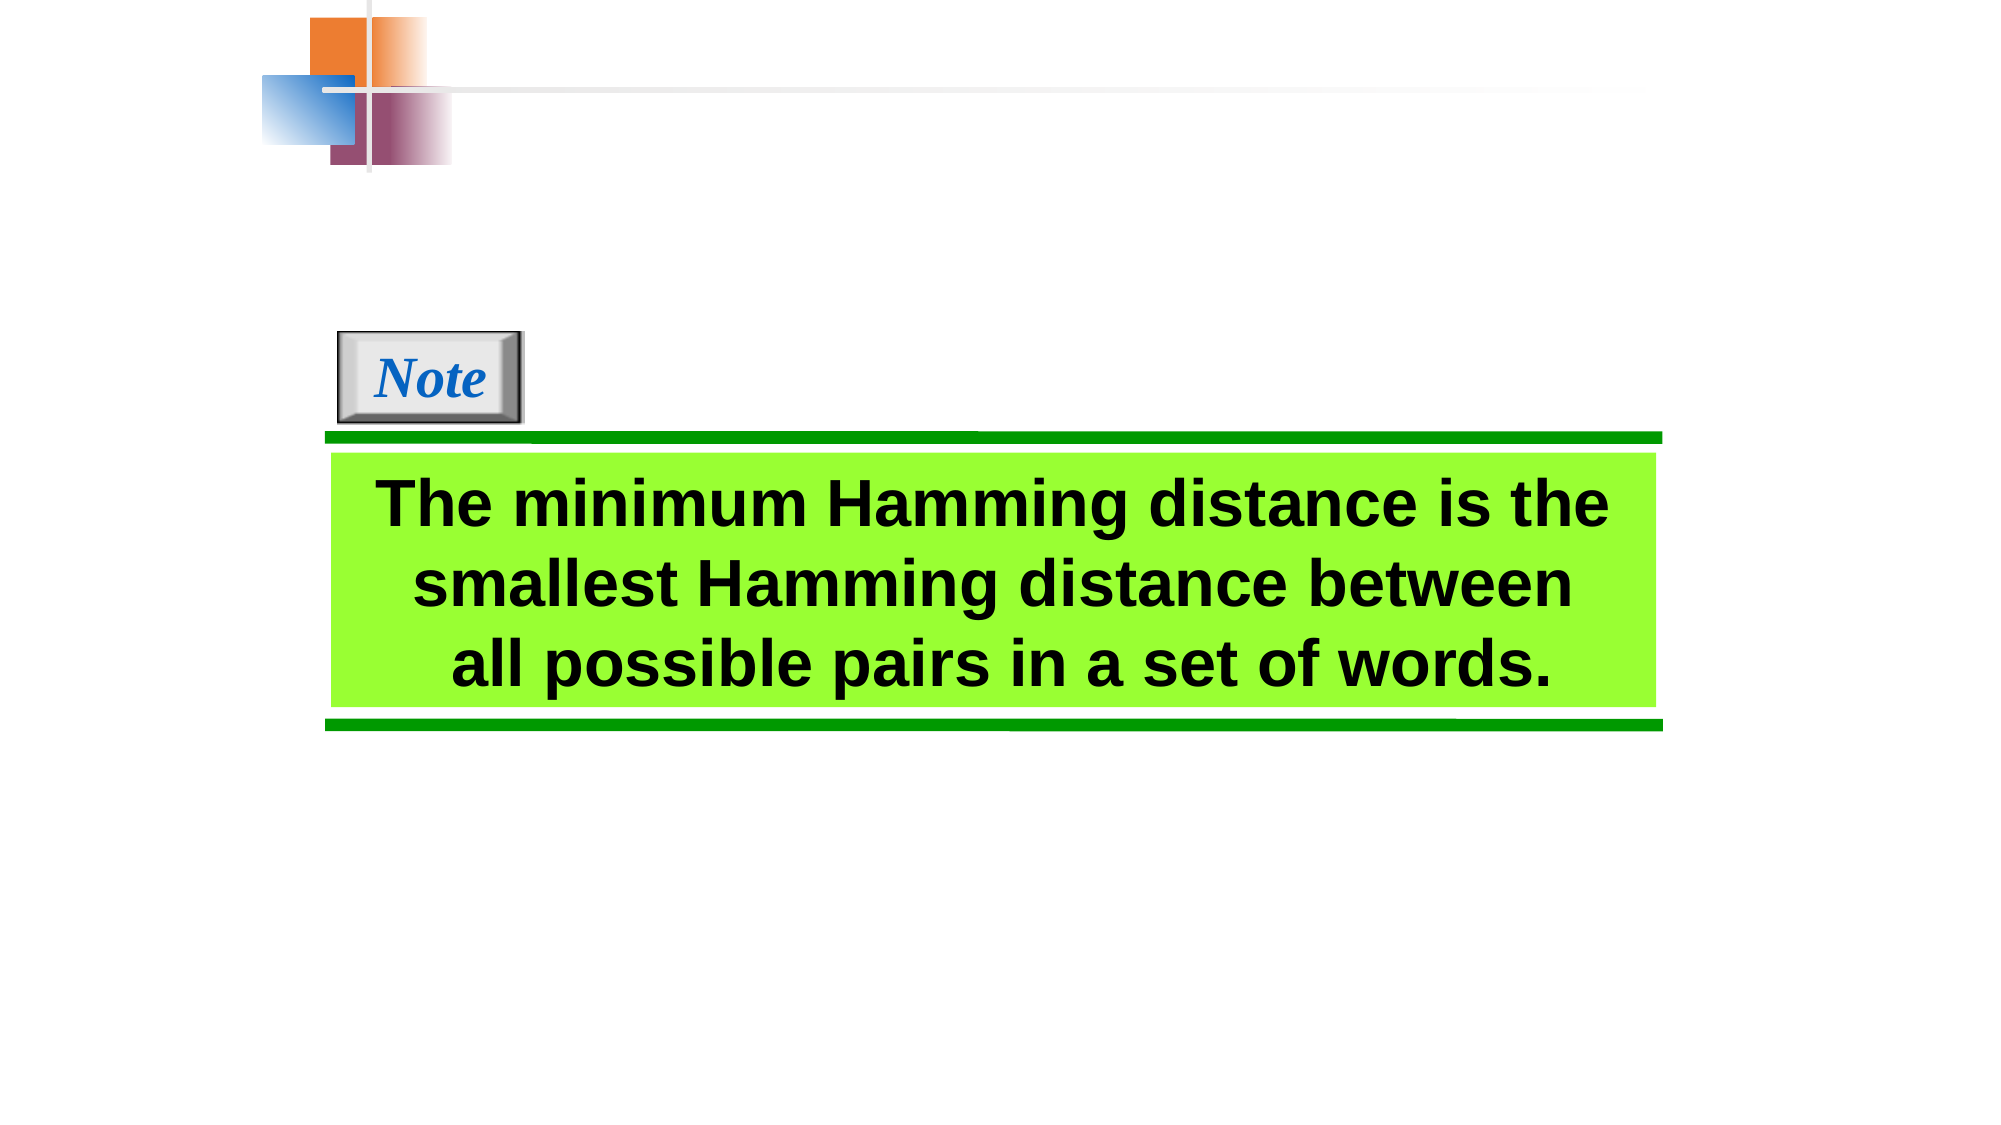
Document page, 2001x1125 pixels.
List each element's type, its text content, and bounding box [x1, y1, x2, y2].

text_box [322, 87, 1673, 93]
text_box [330, 93, 366, 165]
text_box [366, 93, 372, 173]
text_box [310, 17, 366, 86]
text_box [372, 17, 427, 86]
text_box [262, 75, 355, 145]
text_box [366, 0, 372, 87]
text_box [372, 93, 391, 165]
text_box [391, 93, 452, 165]
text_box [337, 331, 525, 425]
text_box The minimum Hamming distance is the smallest Hamming distance between all possible pairs in a set of words. [331, 452, 1657, 708]
